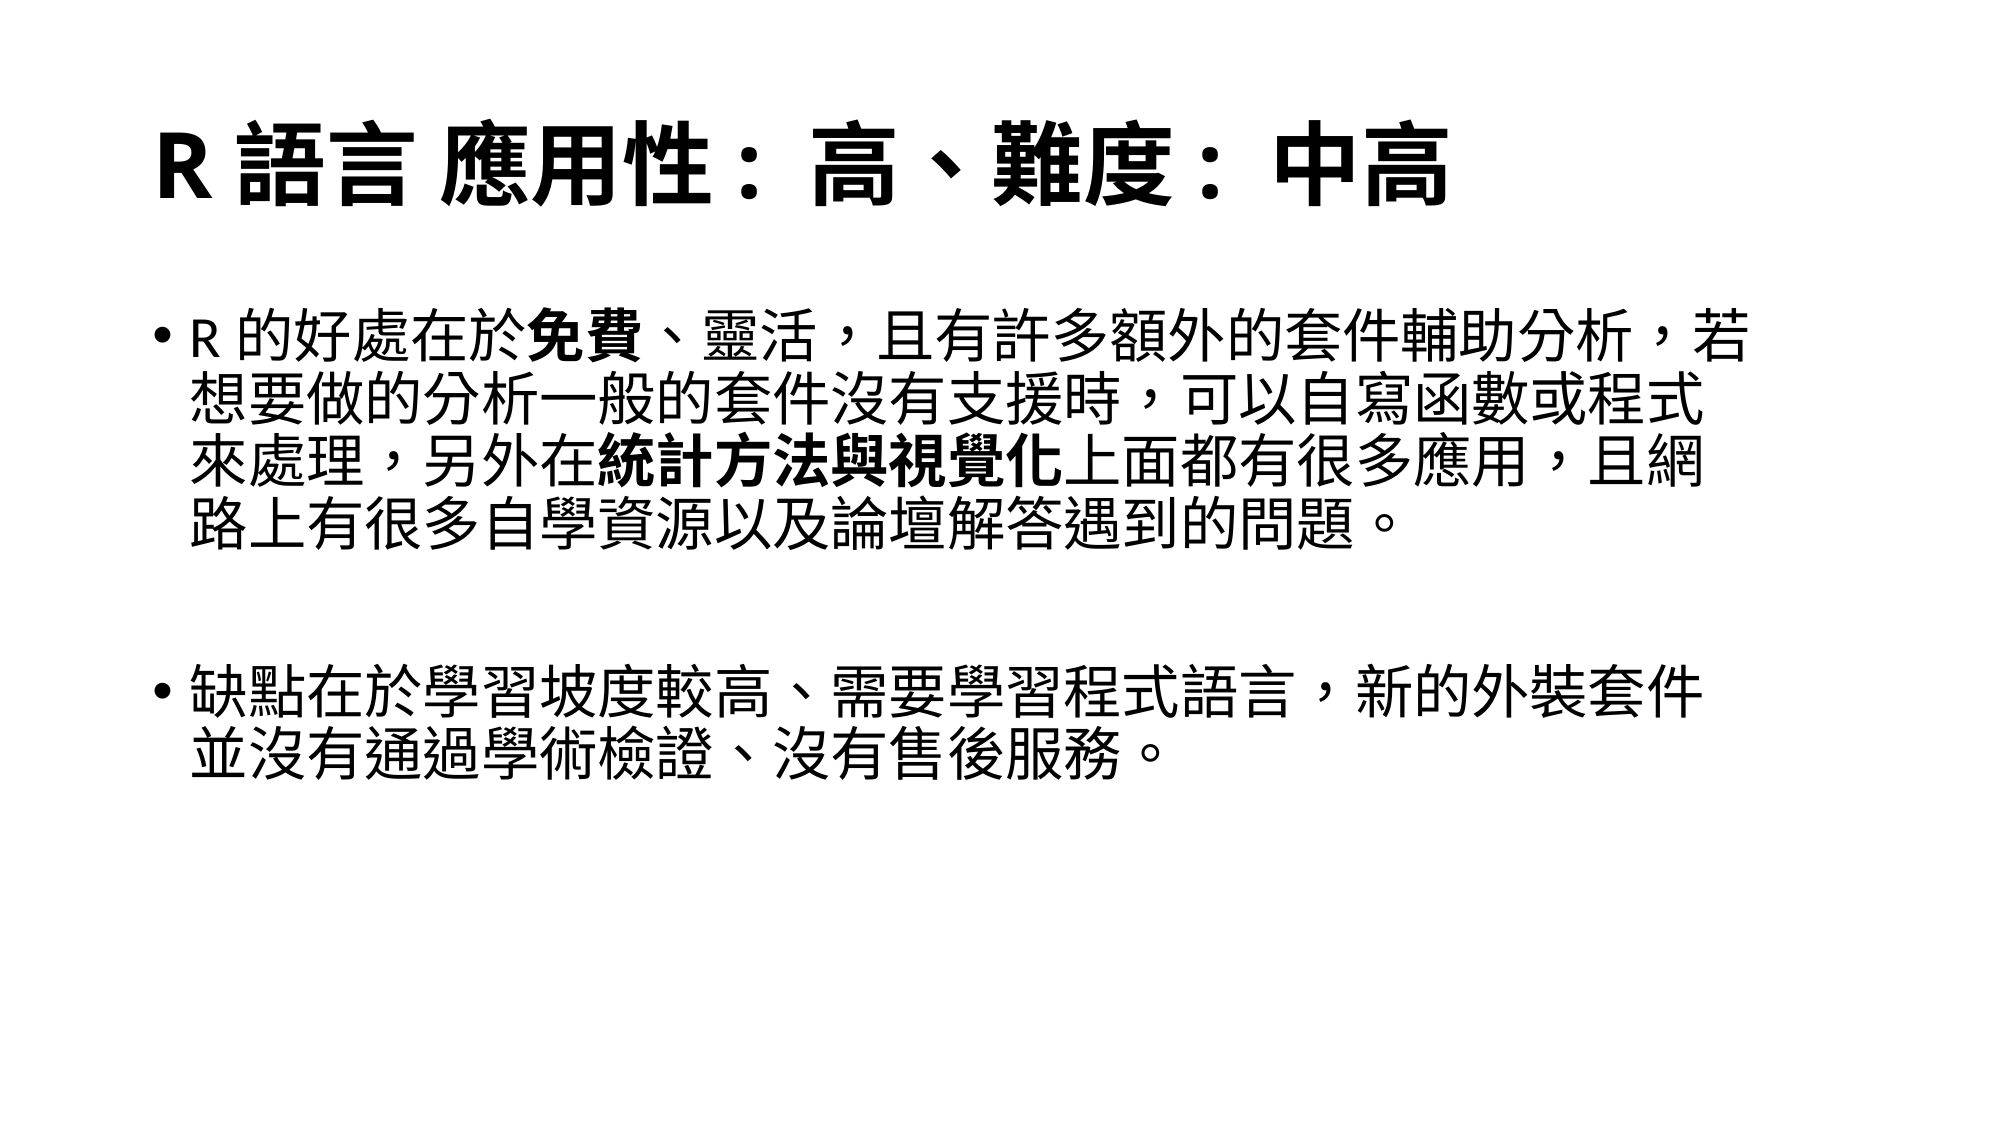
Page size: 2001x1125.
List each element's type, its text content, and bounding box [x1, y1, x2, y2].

list R的好處在於免費、靈活，且有許多額外的套件輔助分析，若想要做的分析一般的套件沒有支援時，可以自寫函數或程式來處理，另外在統計方法與視覺化上面都有很多應用，且網路上有很多自學資源以及論壇解答遇到的問題。 缺點在於學習坡度較高、需要學習程式語言，新的外裝套件並沒有通過學術檢證、沒有售後服務。 [137, 299, 1770, 828]
title R語言 應用性: 高、難度: 中高 [137, 59, 1863, 278]
